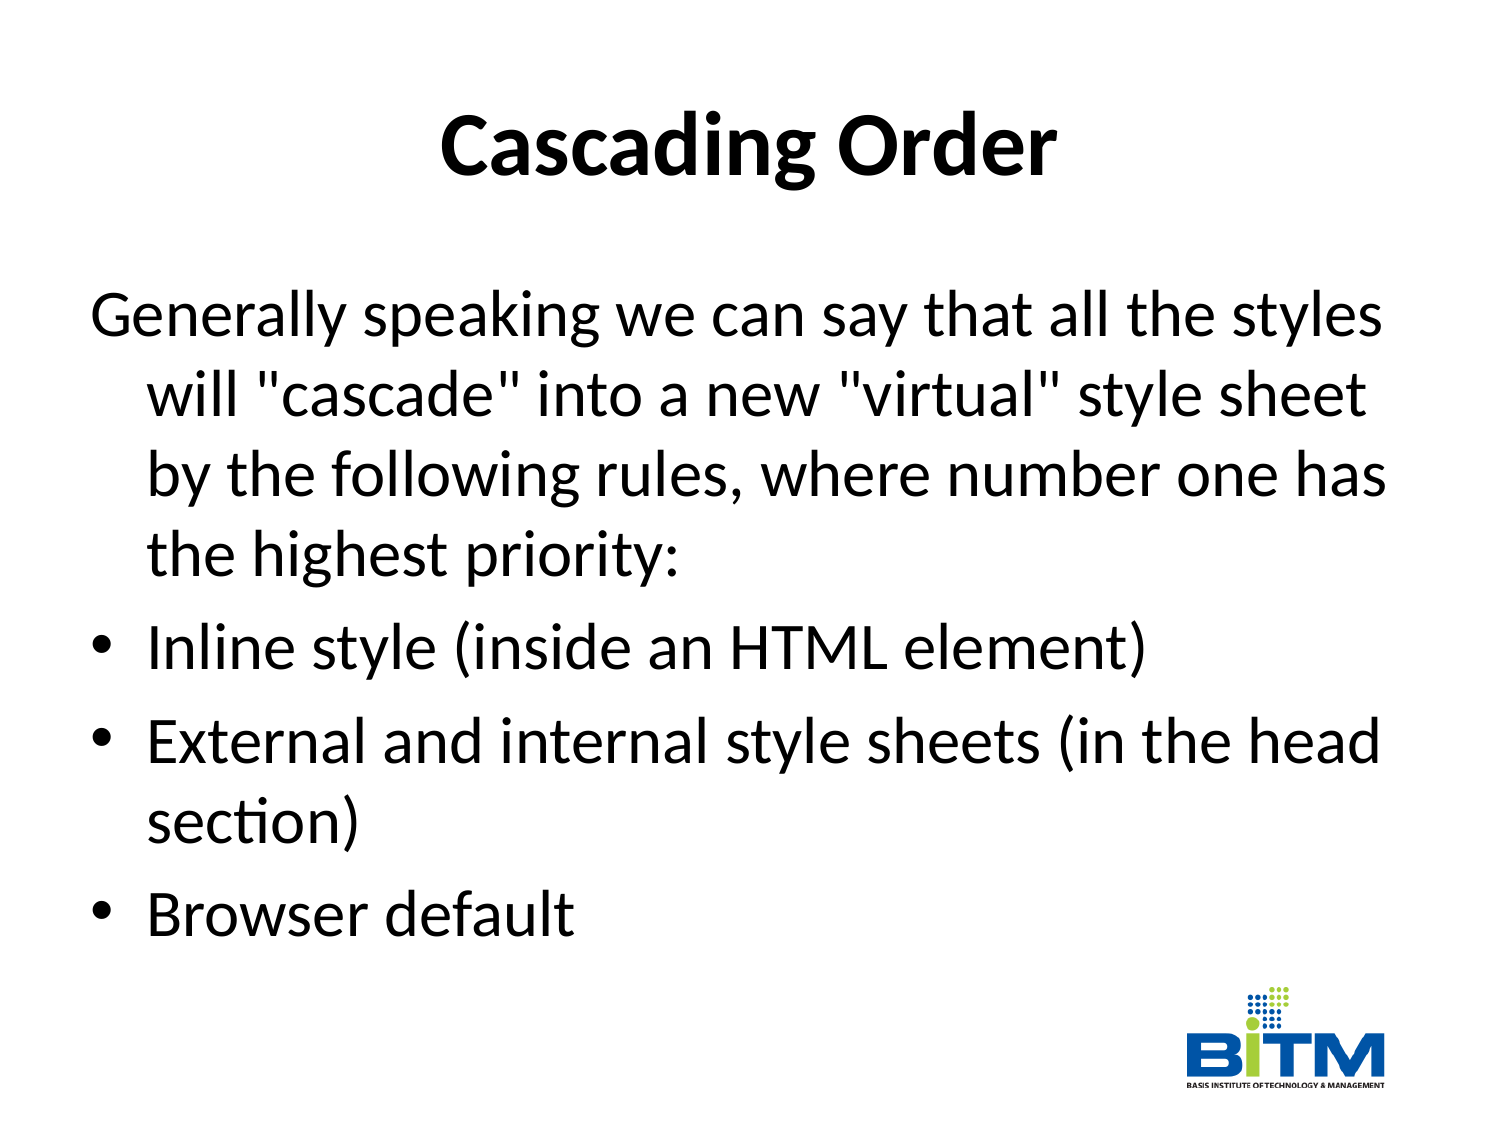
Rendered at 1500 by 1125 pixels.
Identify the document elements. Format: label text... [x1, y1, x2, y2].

title Cascading Order [75, 45, 1425, 233]
picture [1187, 987, 1385, 1088]
list Generally speaking we can say that all the styles will "cascade" into a new "virtual" style sheet by the following rules, where number one has the highest priority: Inline style (inside an HTML element) External and internal style sheets (in the head section) Browser default [75, 262, 1425, 1005]
